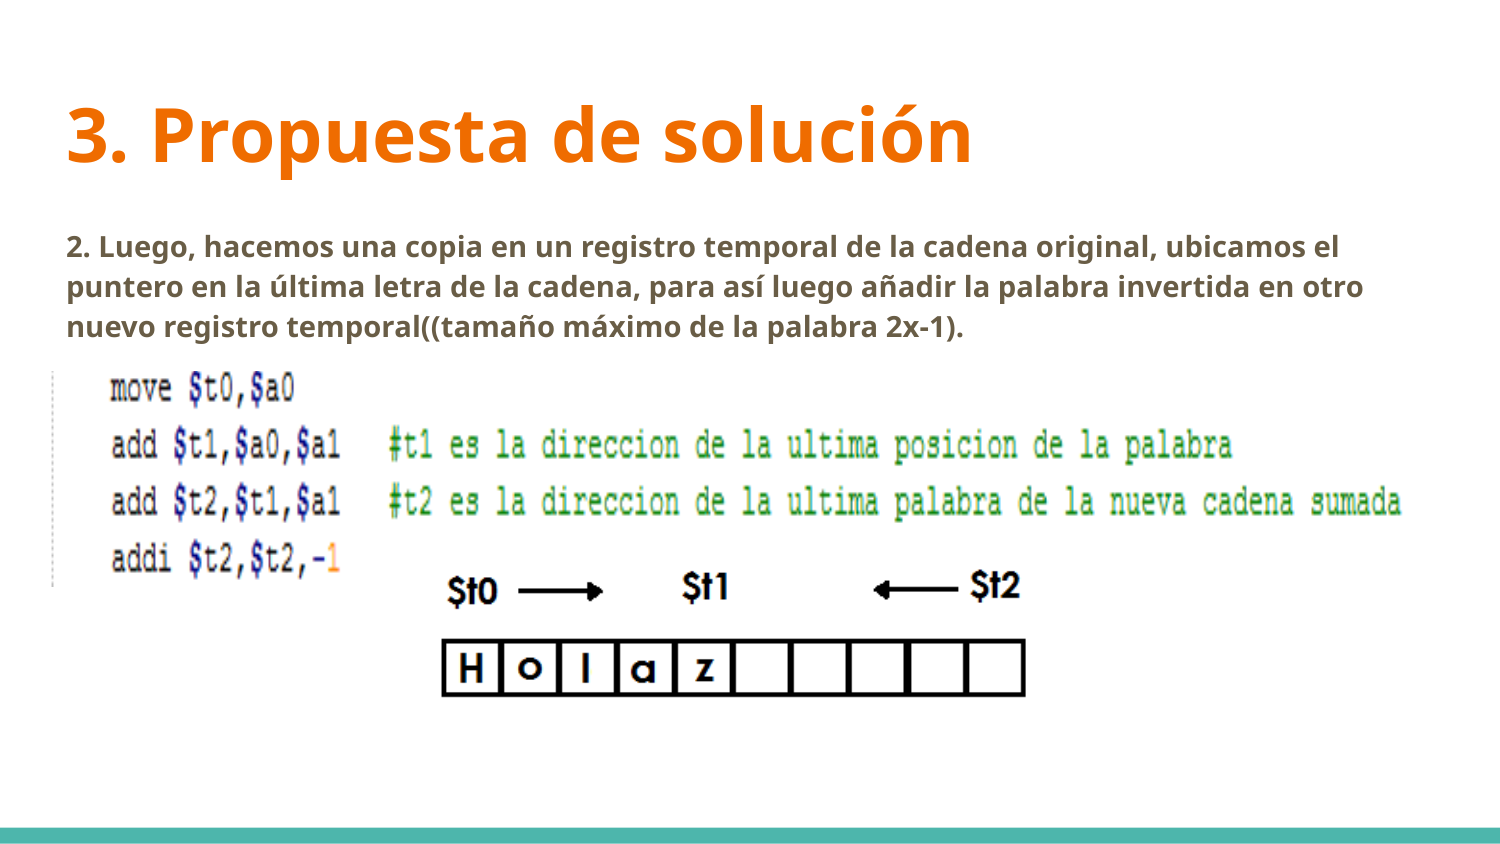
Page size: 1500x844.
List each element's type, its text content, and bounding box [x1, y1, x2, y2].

picture [50, 370, 1436, 735]
list 2. Luego, hacemos una copia en un registro temporal de la cadena original, ubicamos el puntero en la última letra de la cadena, para así luego añadir la palabra invertida en otro nuevo registro temporal((tamaño máximo de la palabra 2x-1). [51, 207, 1449, 750]
title 3. Propuesta de solución [51, 72, 1449, 189]
